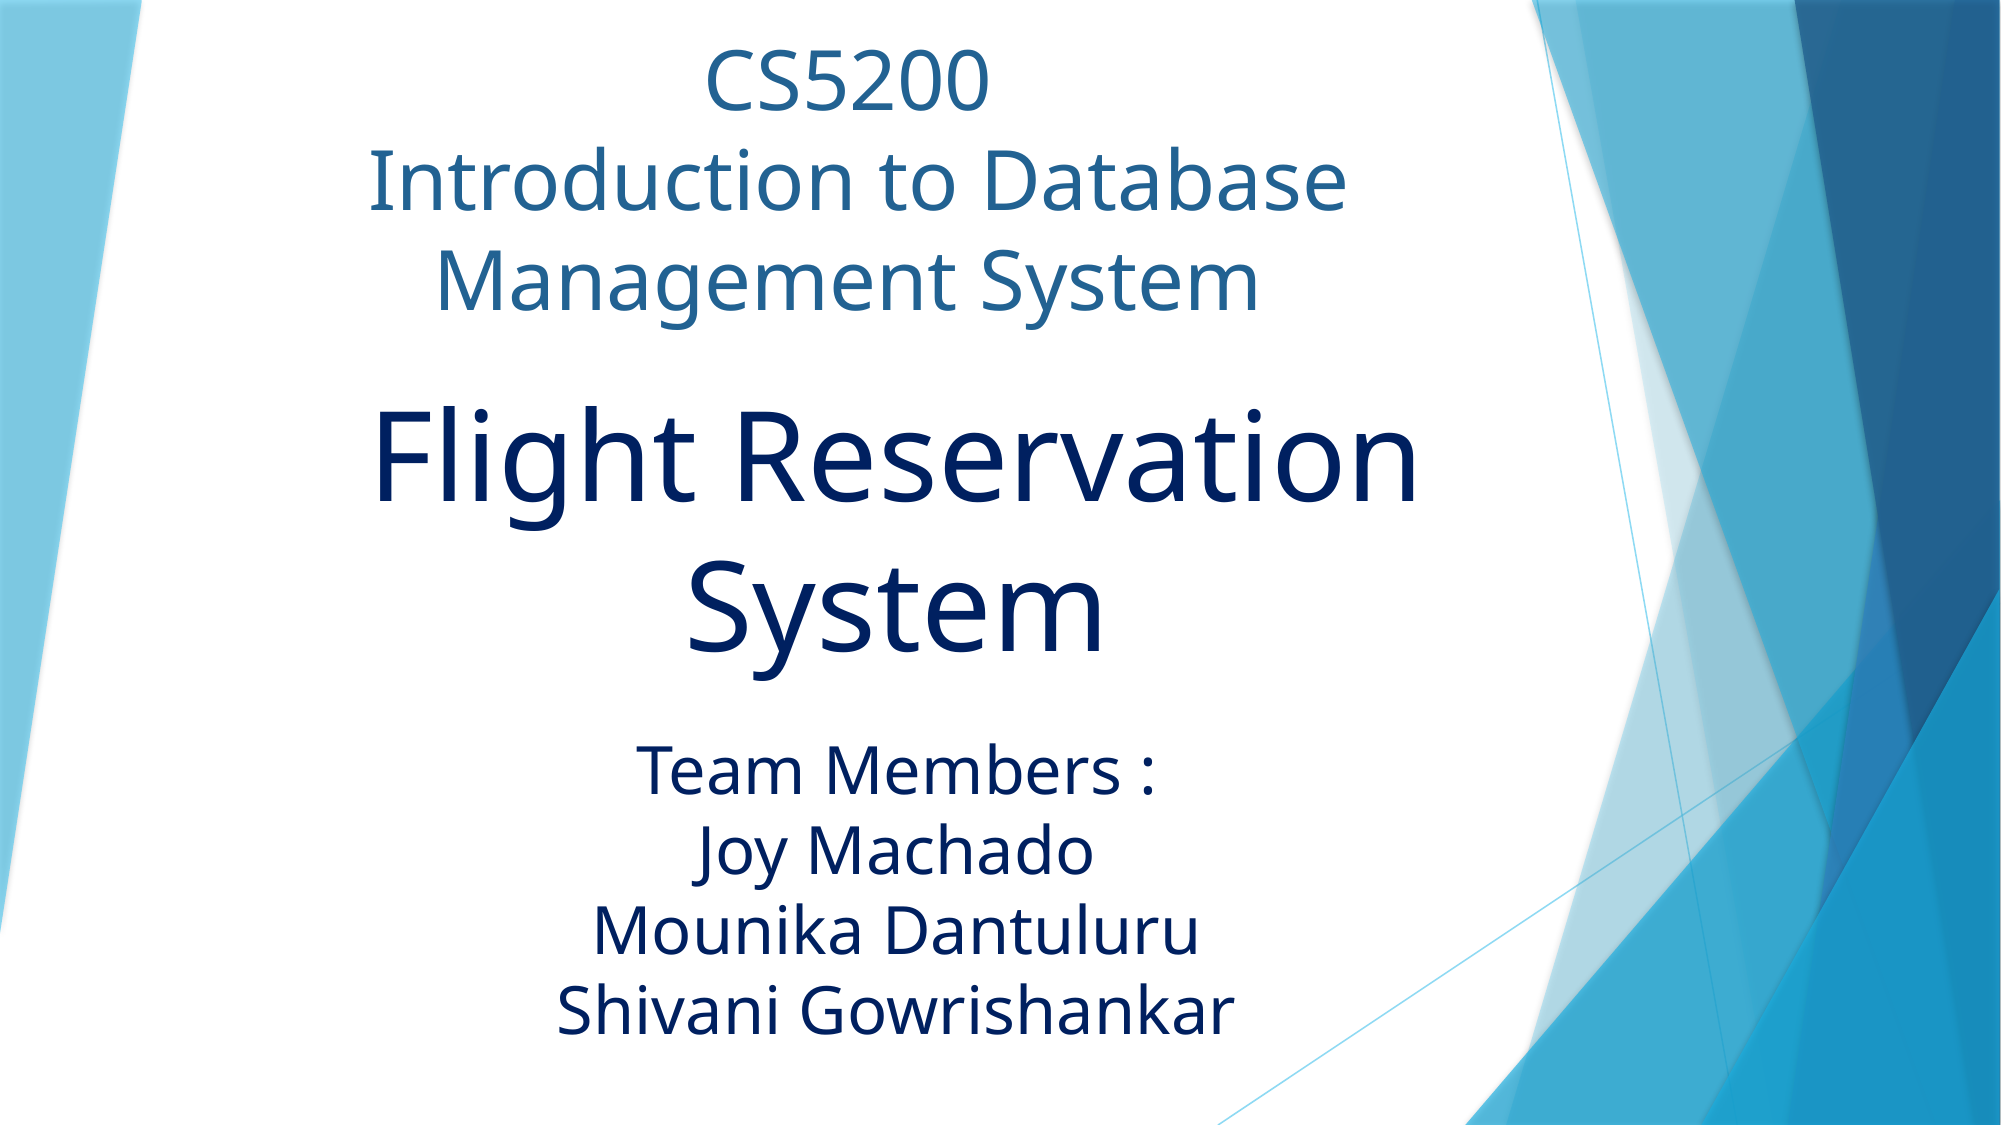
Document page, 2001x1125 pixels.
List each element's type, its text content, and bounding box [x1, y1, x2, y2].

subtitle Flight Reservation System [259, 368, 1534, 549]
title CS5200 Introduction to Database Management System [221, 64, 1496, 335]
text_box Team Members : Joy Machado Mounika Dantuluru Shivani Gowrishankar [501, 720, 1292, 1055]
